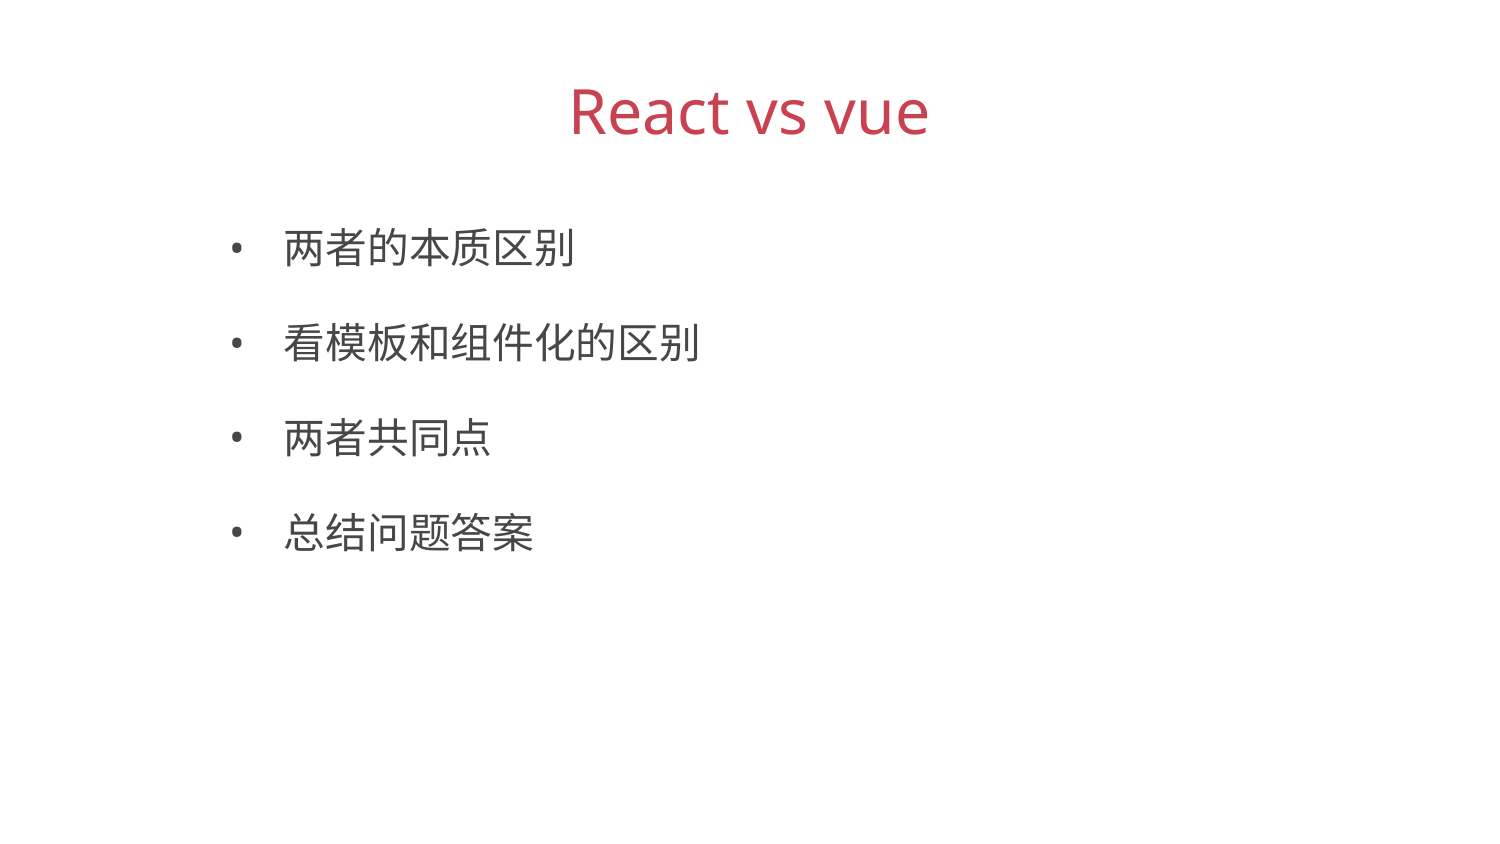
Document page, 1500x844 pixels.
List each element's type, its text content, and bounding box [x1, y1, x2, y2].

text_box 总结问题答案 [229, 506, 1220, 557]
text_box 两者的本质区别 [229, 221, 1220, 273]
text_box 两者共同点 [229, 411, 1220, 462]
text_box 看模板和组件化的区别 [229, 316, 1365, 367]
text_box React vs vue [568, 71, 931, 147]
